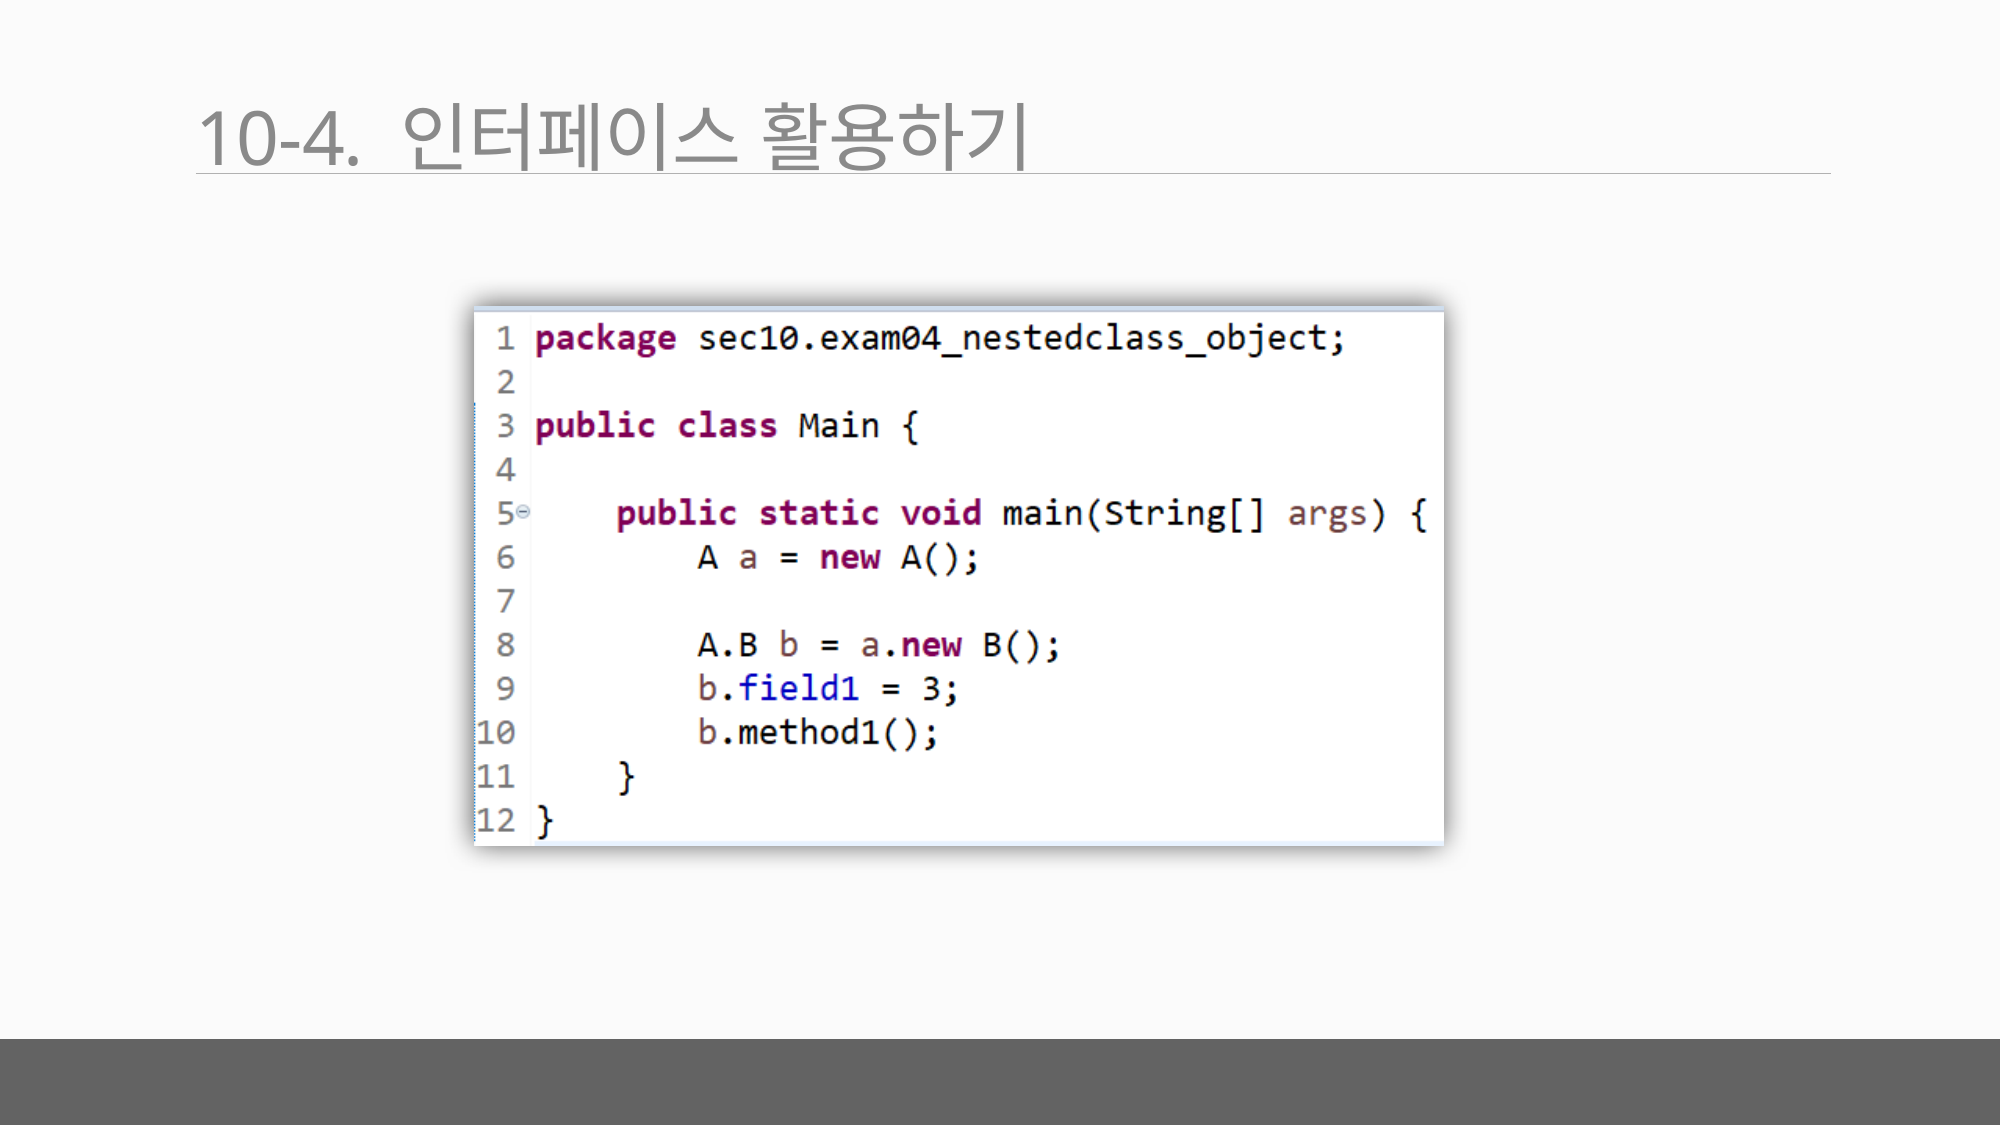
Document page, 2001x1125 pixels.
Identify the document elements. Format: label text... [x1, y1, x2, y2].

text_box 10-4. 인터페이스 활용하기 [180, 46, 1408, 189]
picture [473, 306, 1444, 847]
